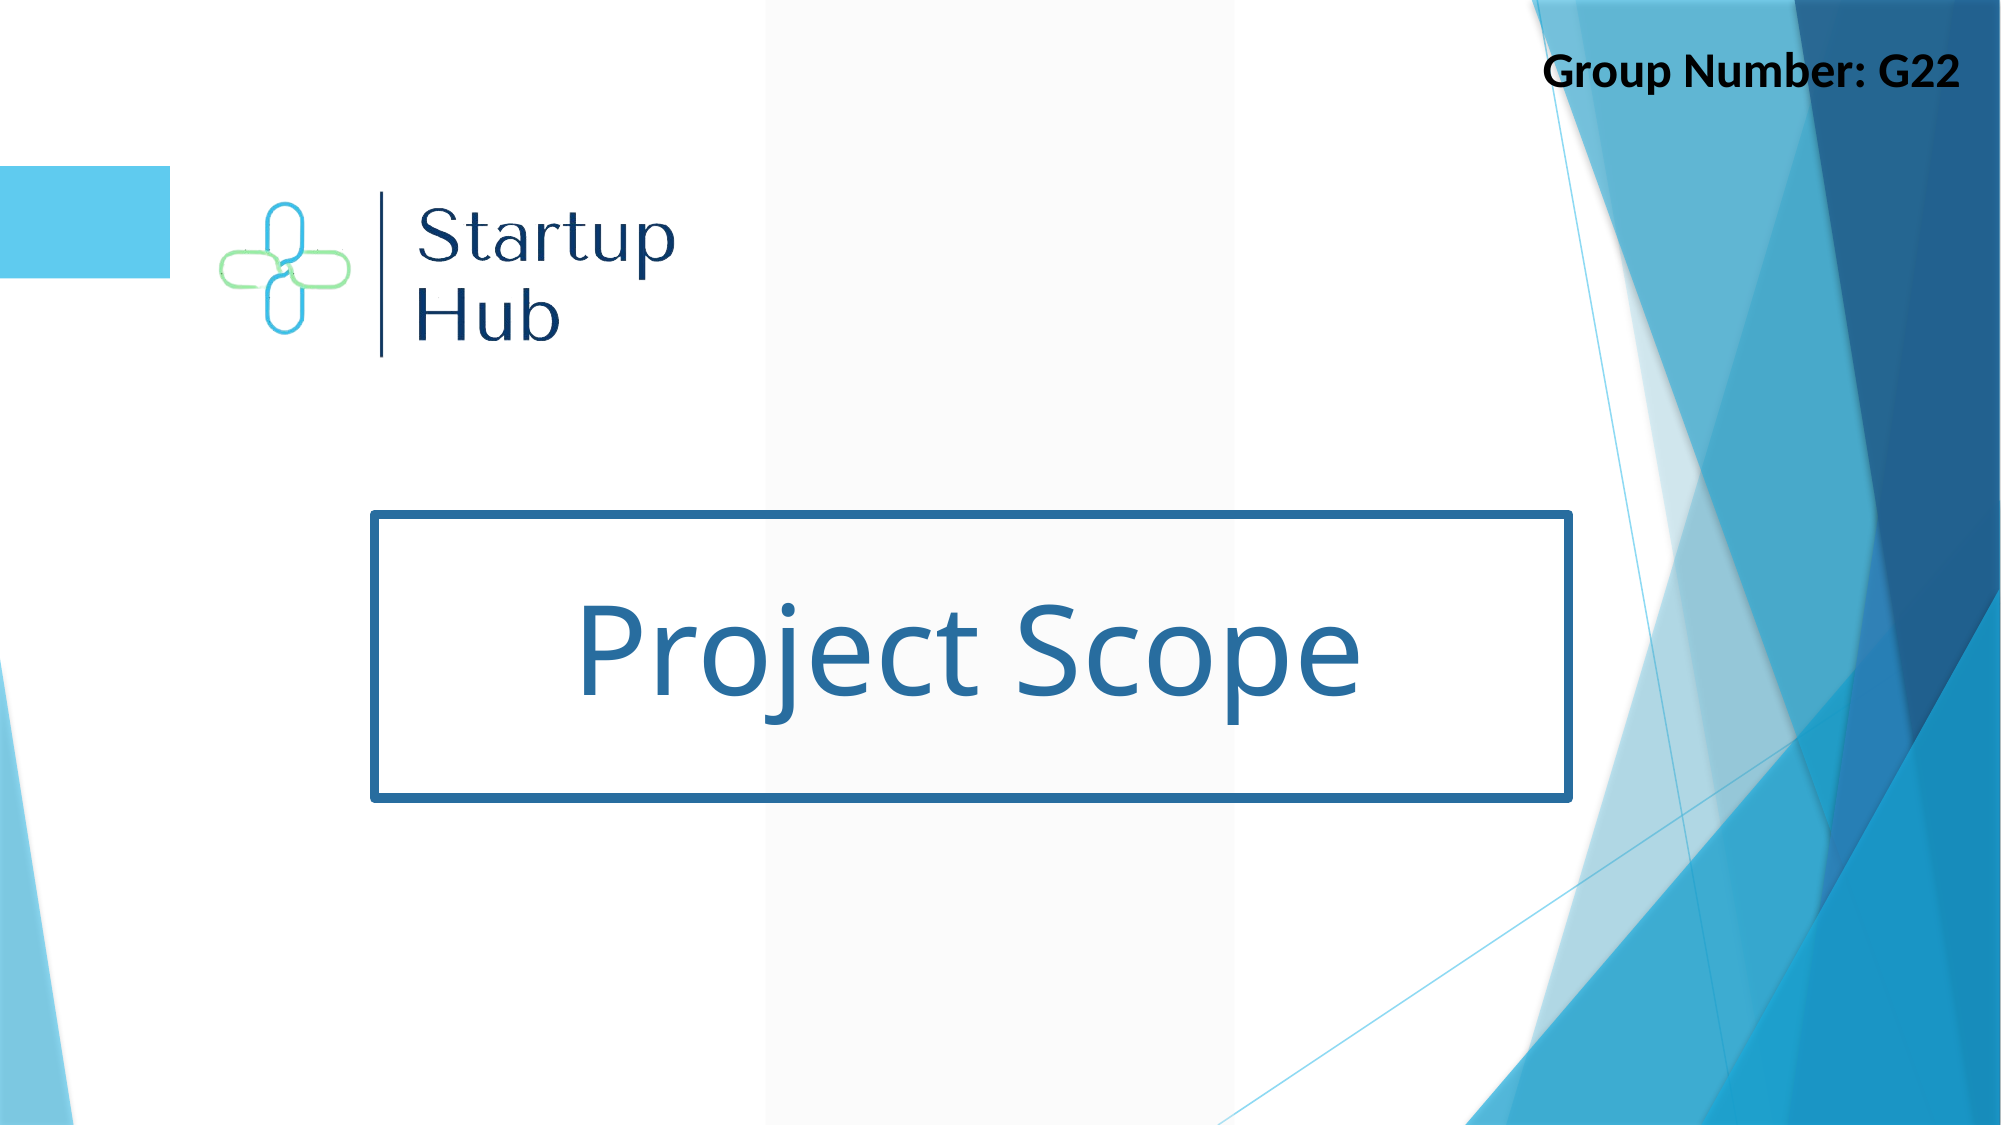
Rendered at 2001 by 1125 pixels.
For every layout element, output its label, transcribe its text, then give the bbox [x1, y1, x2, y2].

text_box [374, 514, 1569, 798]
text_box Group Number: G22 [1527, 30, 1981, 105]
picture [163, 0, 744, 516]
